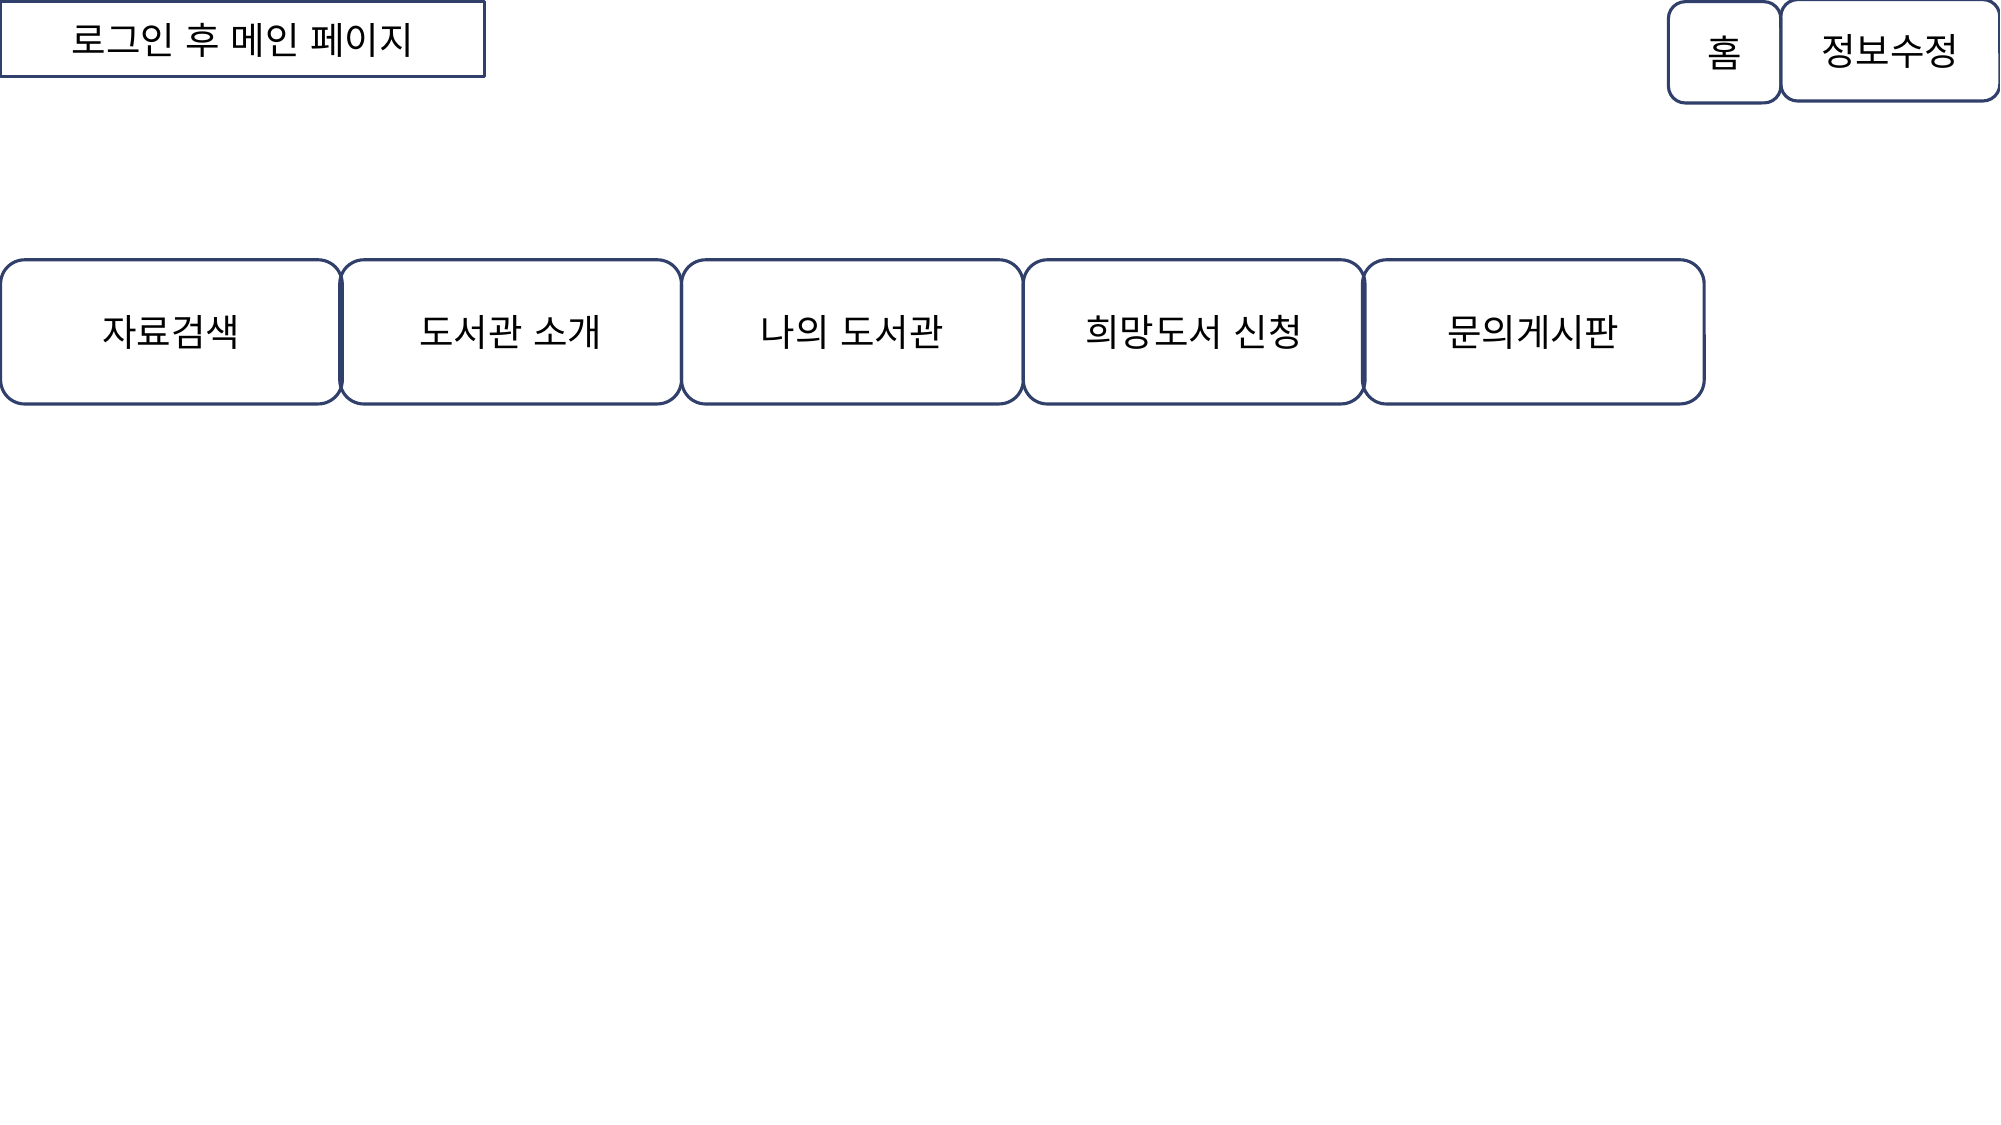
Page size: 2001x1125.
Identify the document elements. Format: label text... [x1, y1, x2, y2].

text_box 자료검색 [0, 258, 341, 406]
text_box 문의게시판 [1360, 258, 1706, 406]
text_box 로그인 후 메인 페이지 [0, 0, 486, 78]
text_box 나의 도서관 [679, 258, 1023, 406]
text_box 희망도서 신청 [1021, 258, 1364, 406]
text_box 정보수정 [1781, 0, 2000, 103]
text_box 도서관 소개 [338, 258, 681, 406]
text_box 홈 [1666, 0, 1783, 105]
